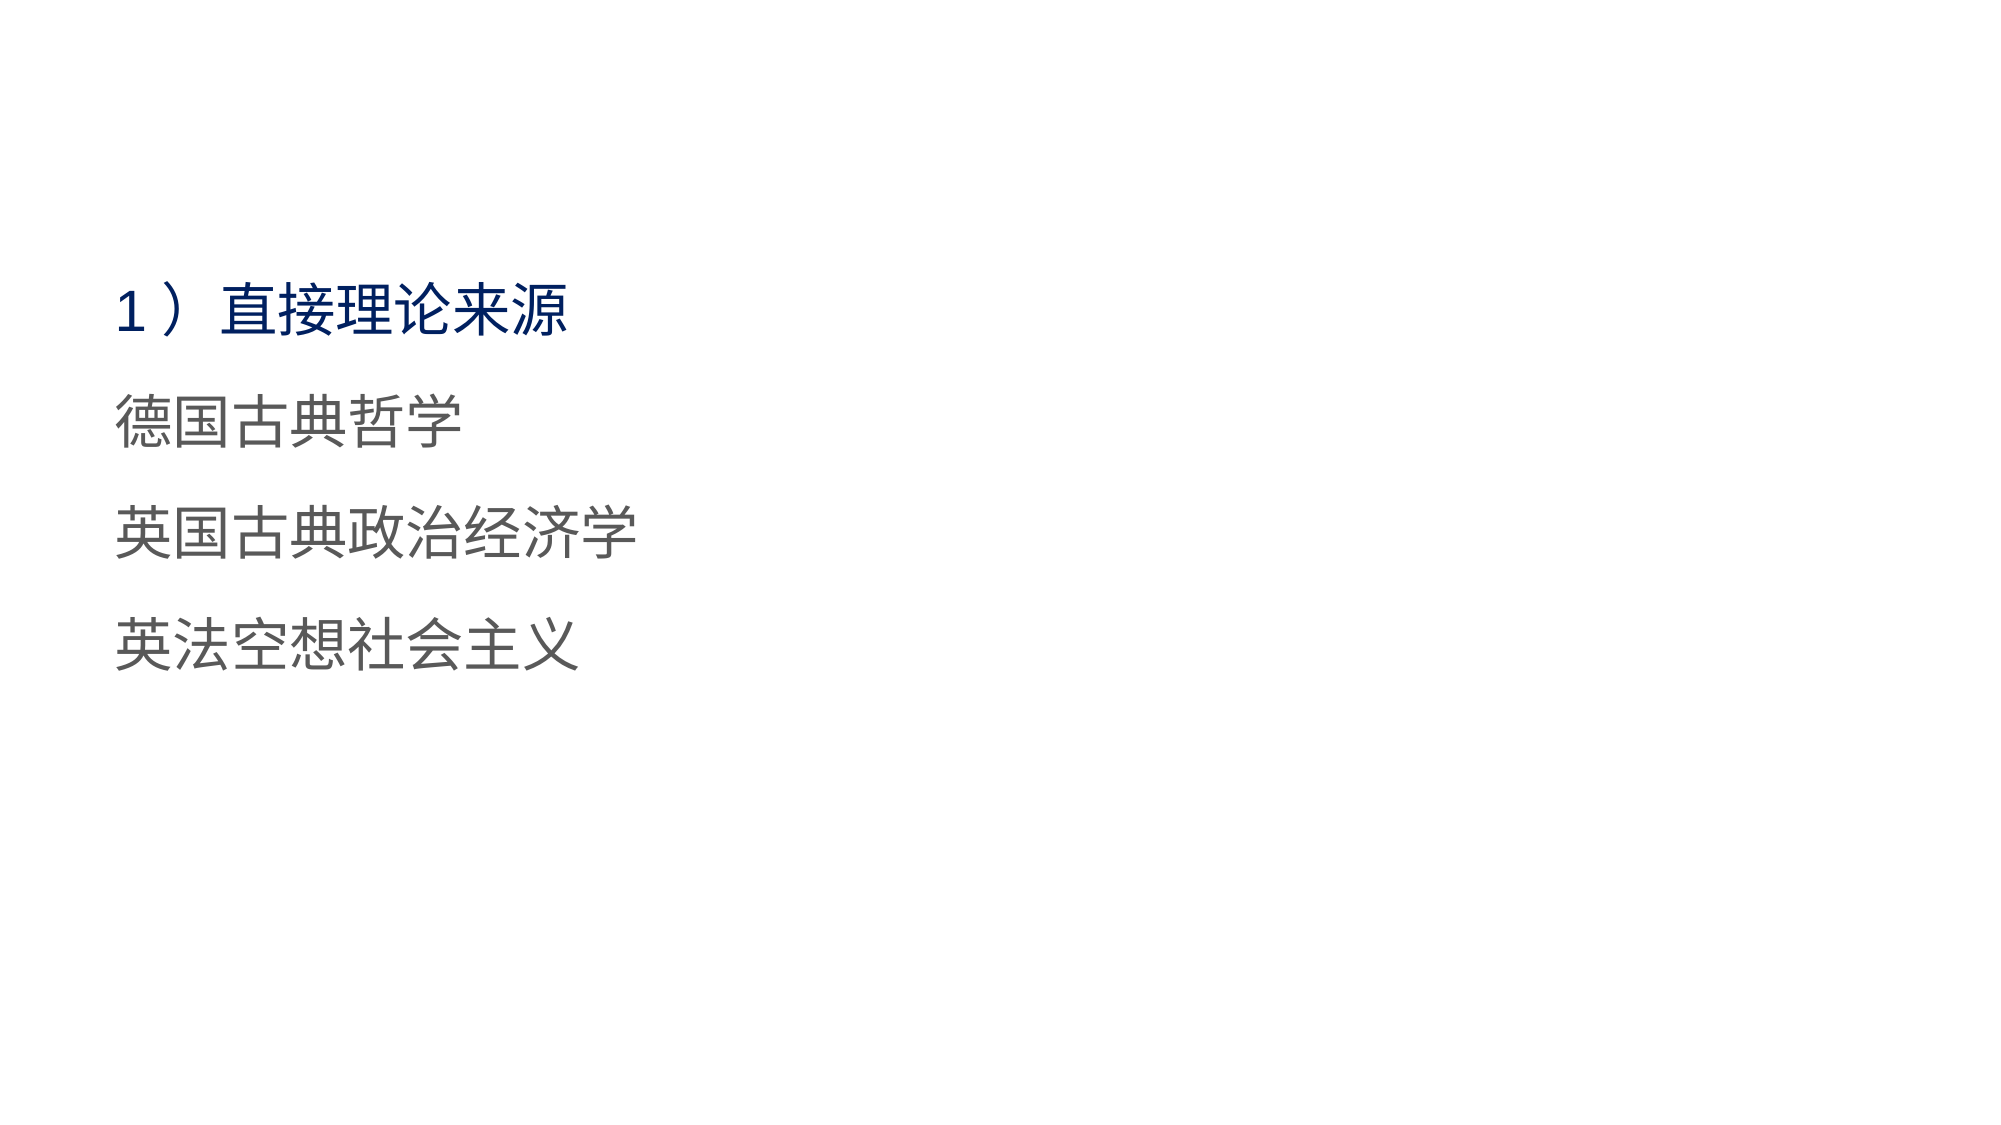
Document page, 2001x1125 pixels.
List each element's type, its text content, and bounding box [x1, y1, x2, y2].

list 1）直接理论来源 德国古典哲学 英国古典政治经济学 英法空想社会主义 [99, 244, 1900, 1026]
